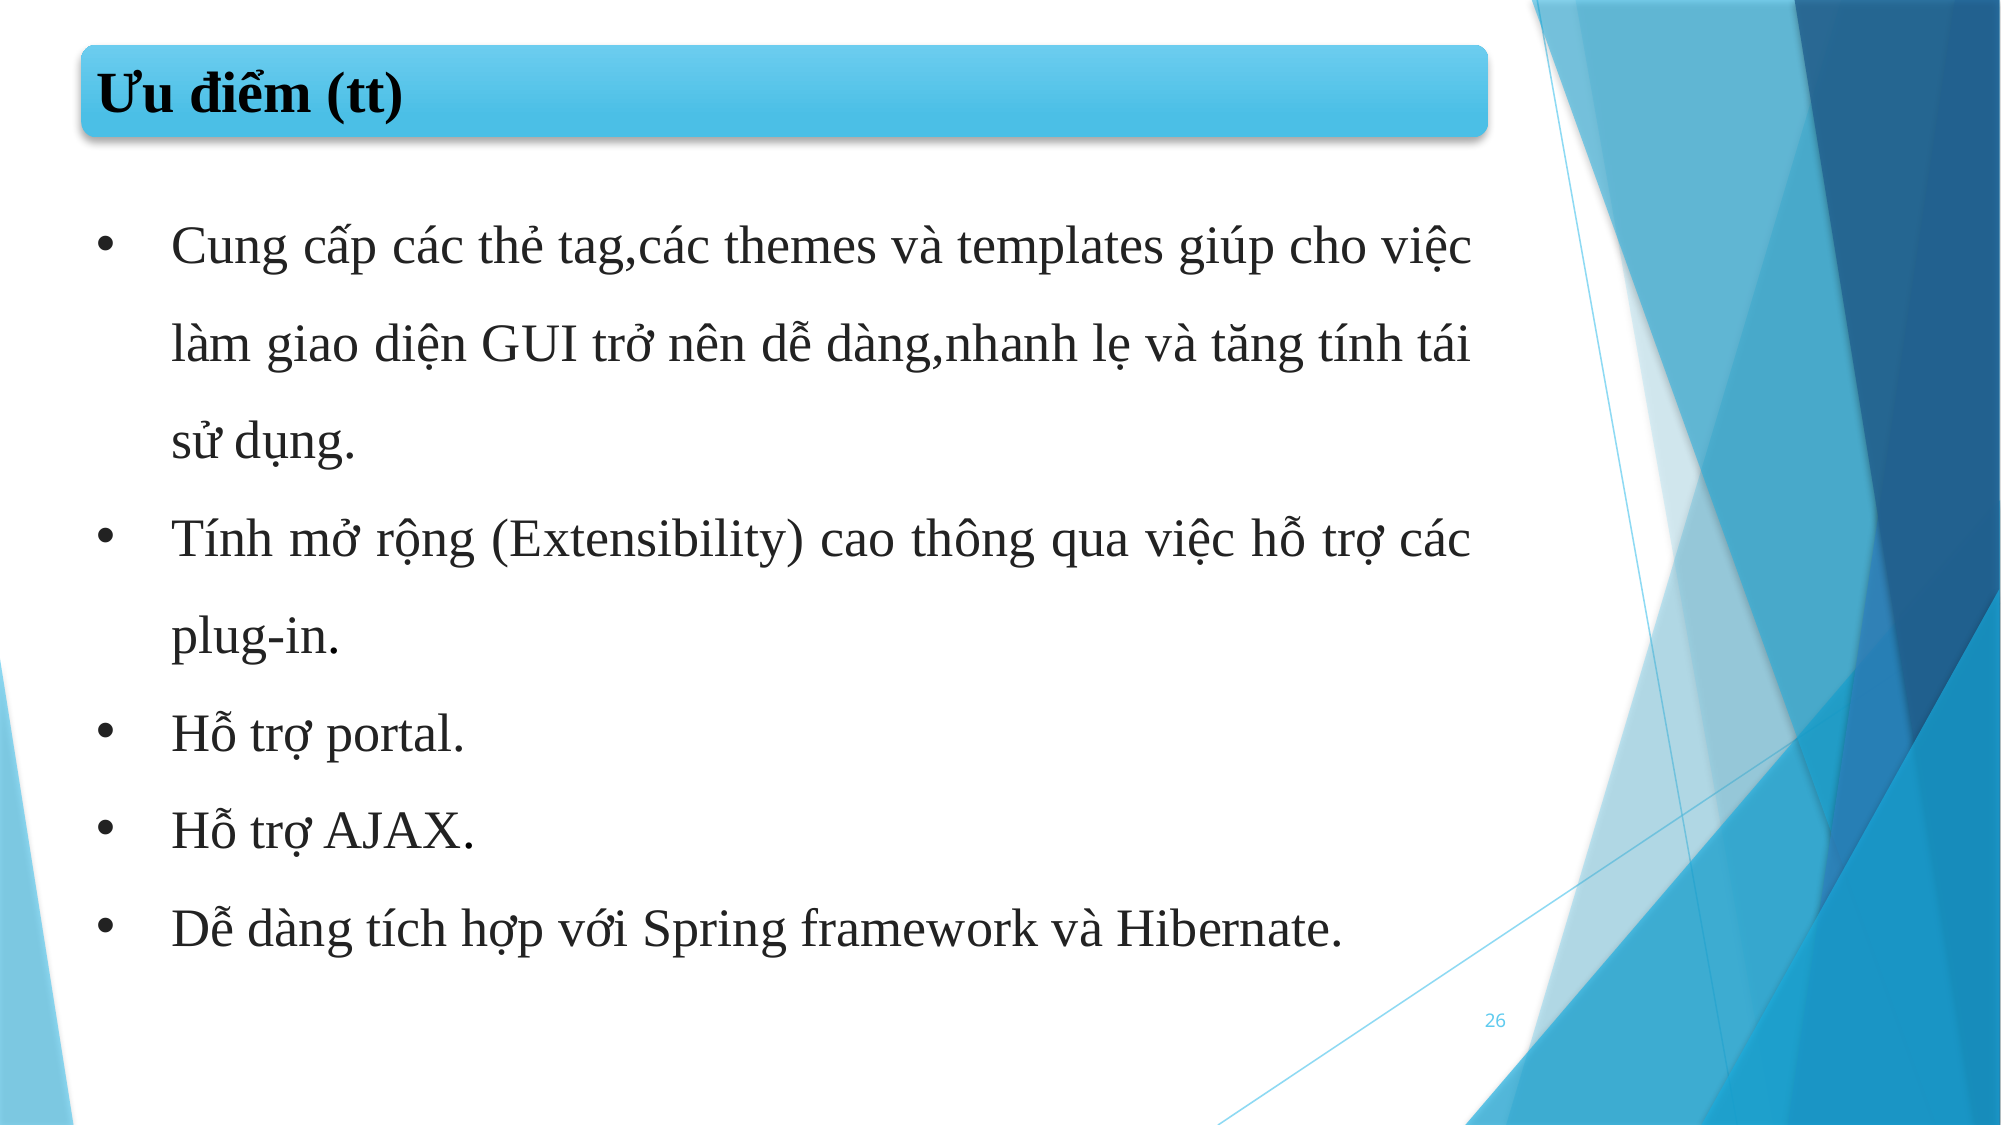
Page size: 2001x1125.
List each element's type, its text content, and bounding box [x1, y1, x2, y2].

slide_number 26 [1409, 991, 1522, 1051]
text_box Cung cấp các thẻ tag,các themes và templates giúp cho việc làm giao diện GUI trở nên dễ dàng,nhanh lẹ và tăng tính tái sử dụng. Tính mở rộng (Extensibility) cao thông qua việc hỗ trợ các plug-in. Hỗ trợ portal. Hỗ trợ AJAX. Dễ dàng tích hợp với Spring framework và Hibernate. [81, 170, 1489, 965]
text_box Ưu điểm (tt) [81, 46, 694, 131]
text_box [84, 44, 1489, 138]
